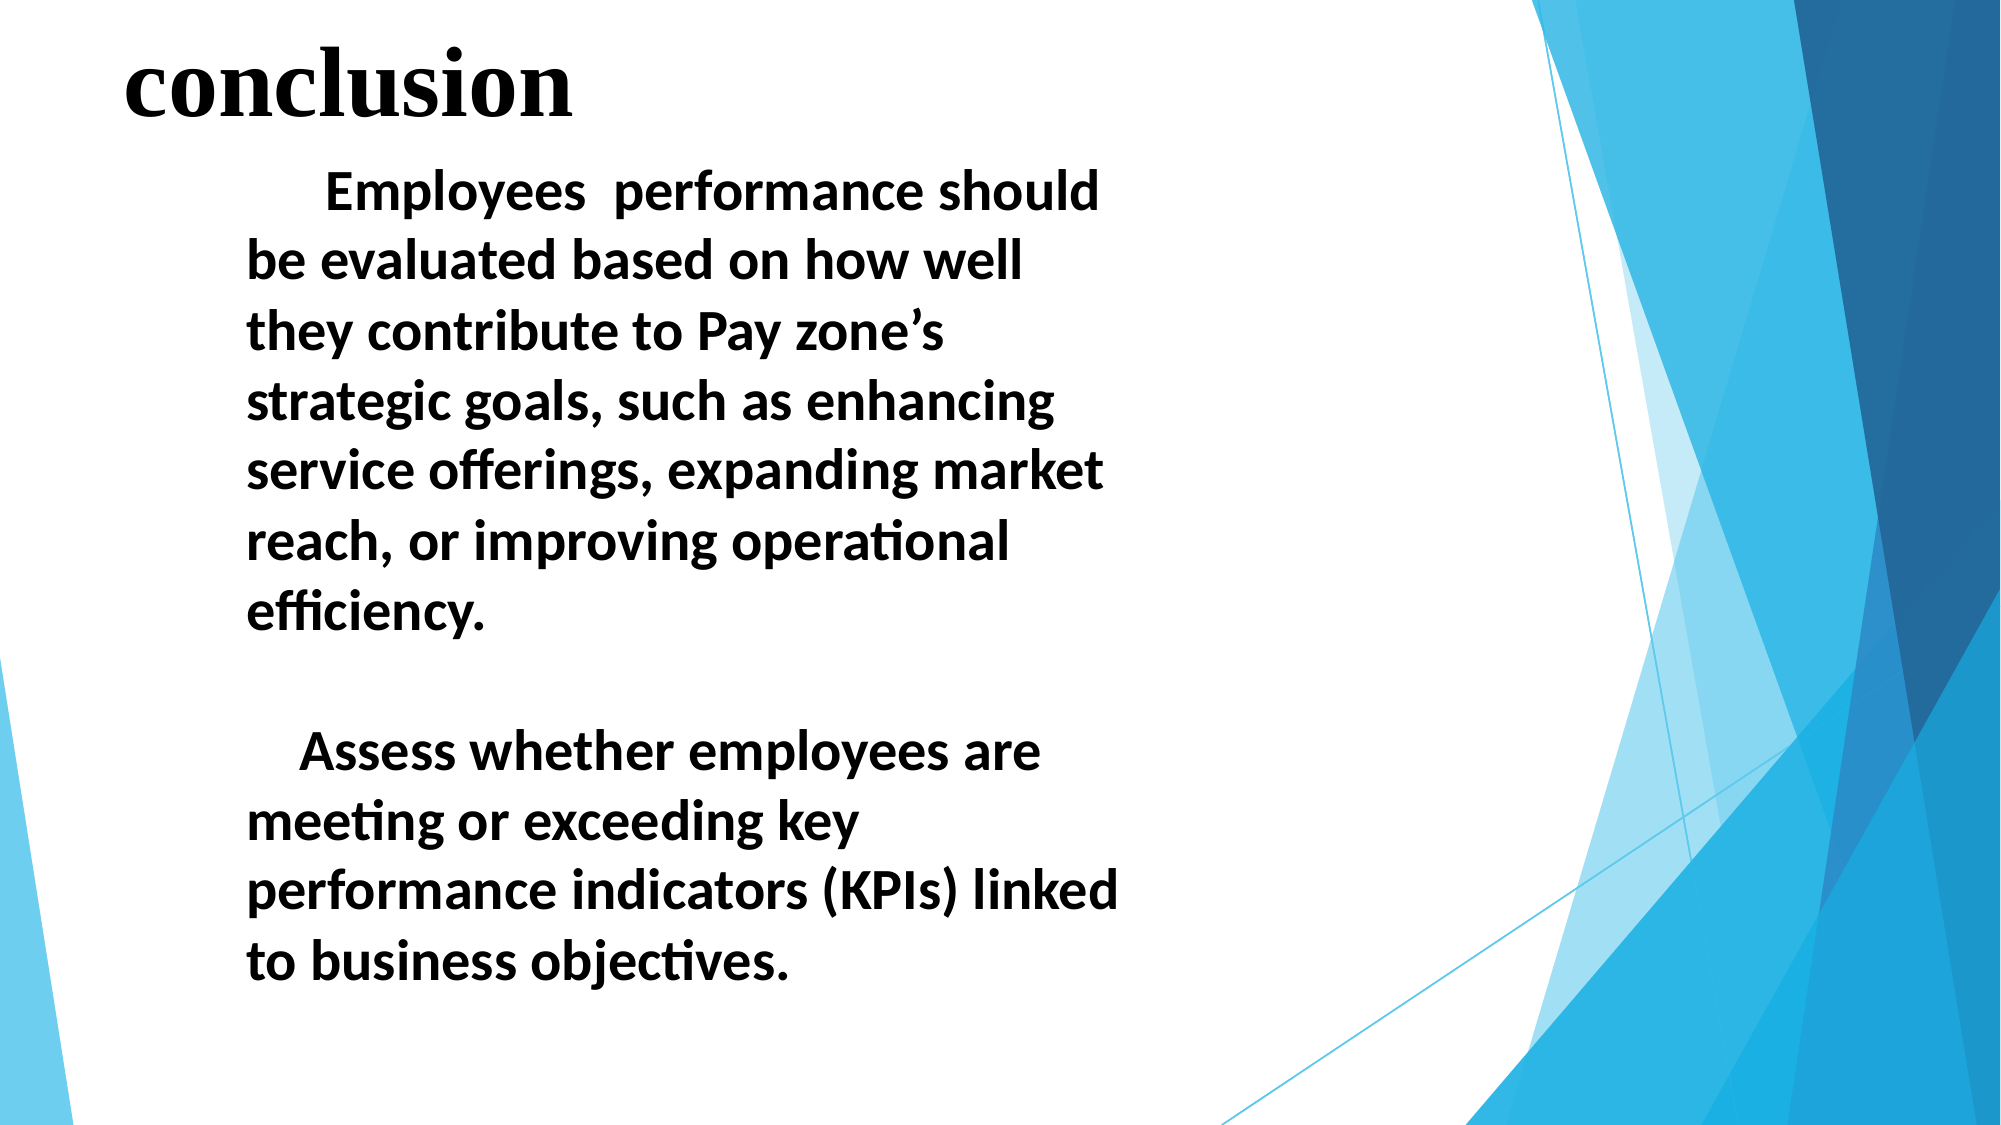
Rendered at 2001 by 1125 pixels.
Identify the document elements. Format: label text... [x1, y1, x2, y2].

text_box Employees performance should be evaluated based on how well they contribute to Pay zone’s strategic goals, such as enhancing service offerings, expanding market reach, or improving operational efficiency. Assess whether employees are meeting or exceeding key performance indicators (KPIs) linked to business objectives. [231, 144, 1150, 999]
title conclusion [123, 16, 1194, 204]
